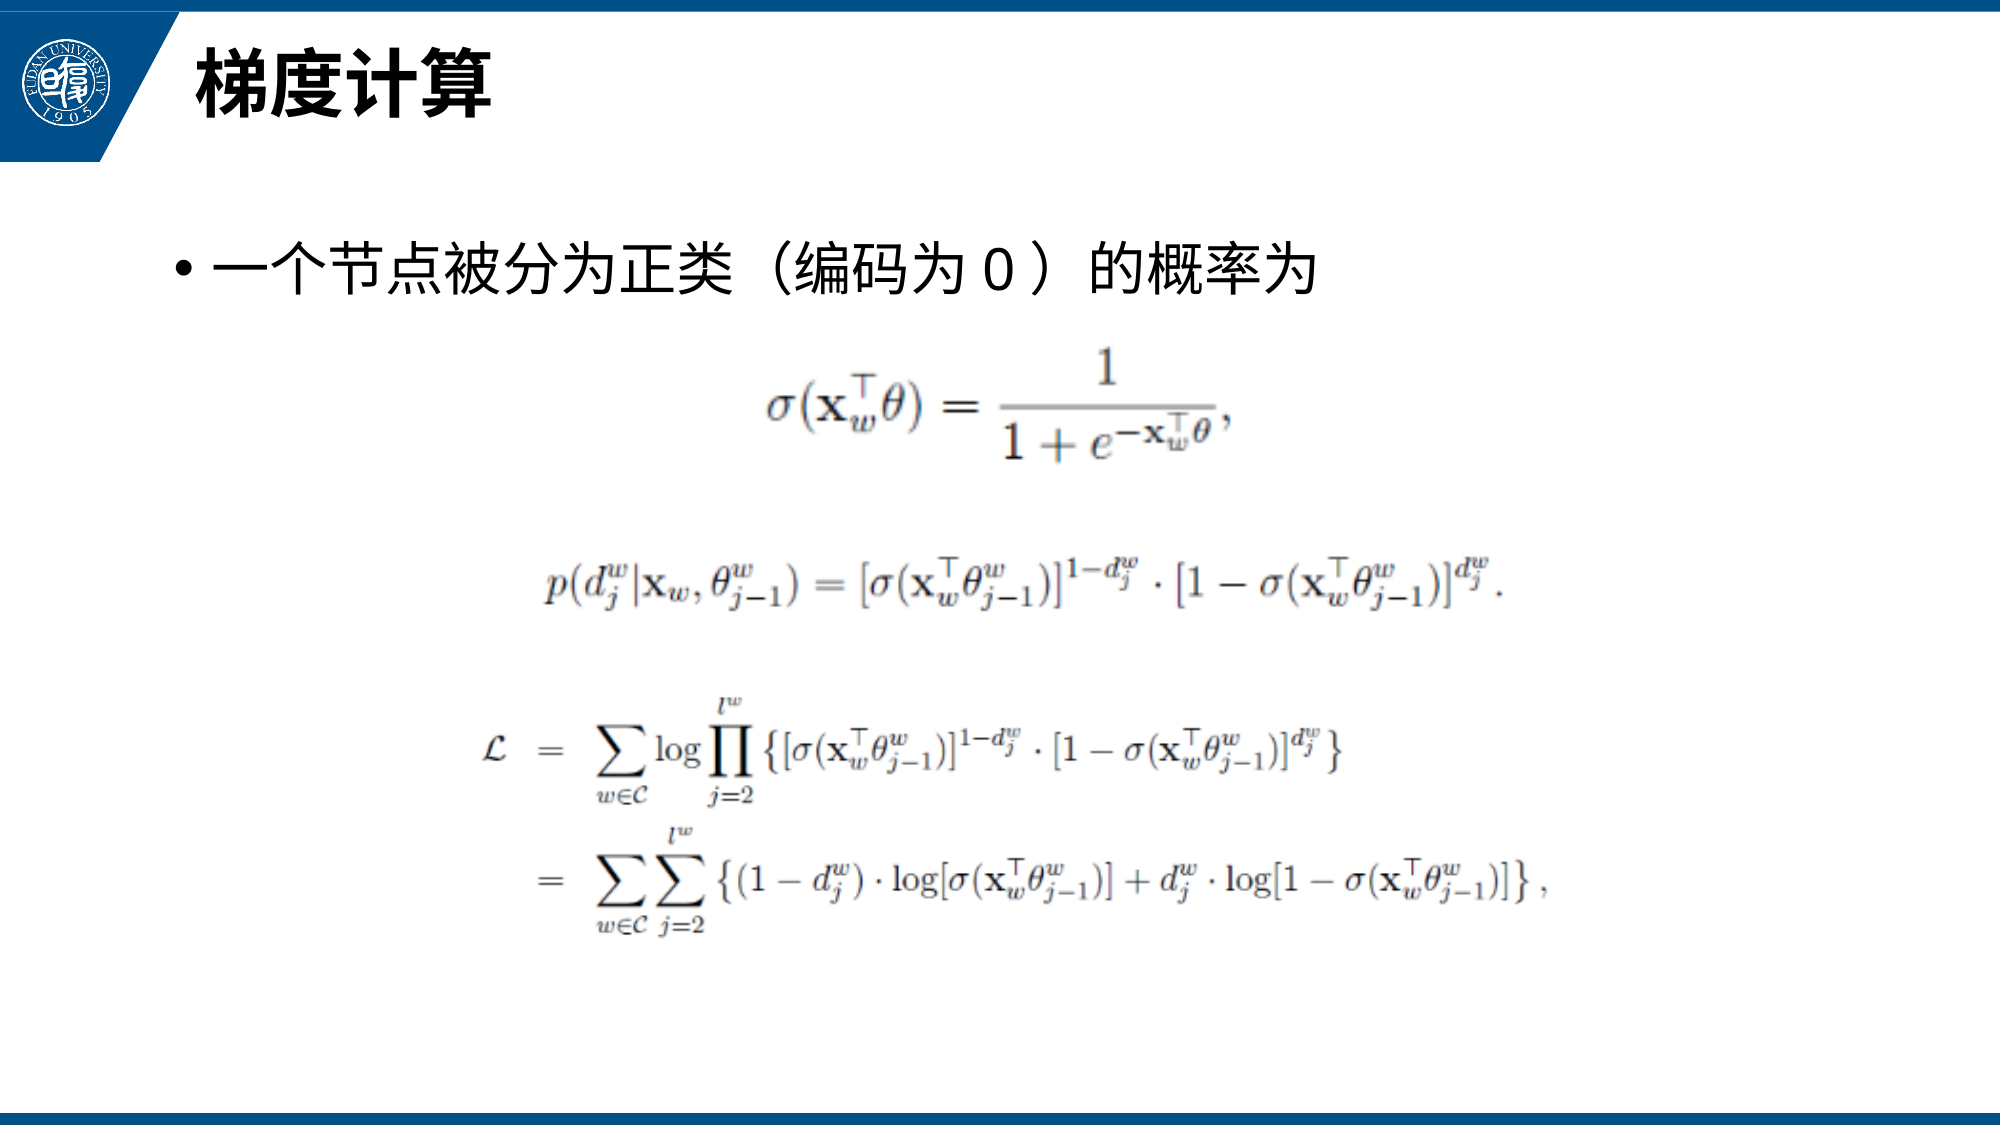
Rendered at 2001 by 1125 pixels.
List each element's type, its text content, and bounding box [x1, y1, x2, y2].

picture [517, 526, 1525, 652]
picture [468, 677, 1574, 958]
picture [739, 320, 1261, 501]
picture [22, 39, 110, 126]
list 一个节点被分为正类（编码为0）的概率为 [158, 232, 1884, 946]
title 梯度计算 [179, 11, 1863, 162]
